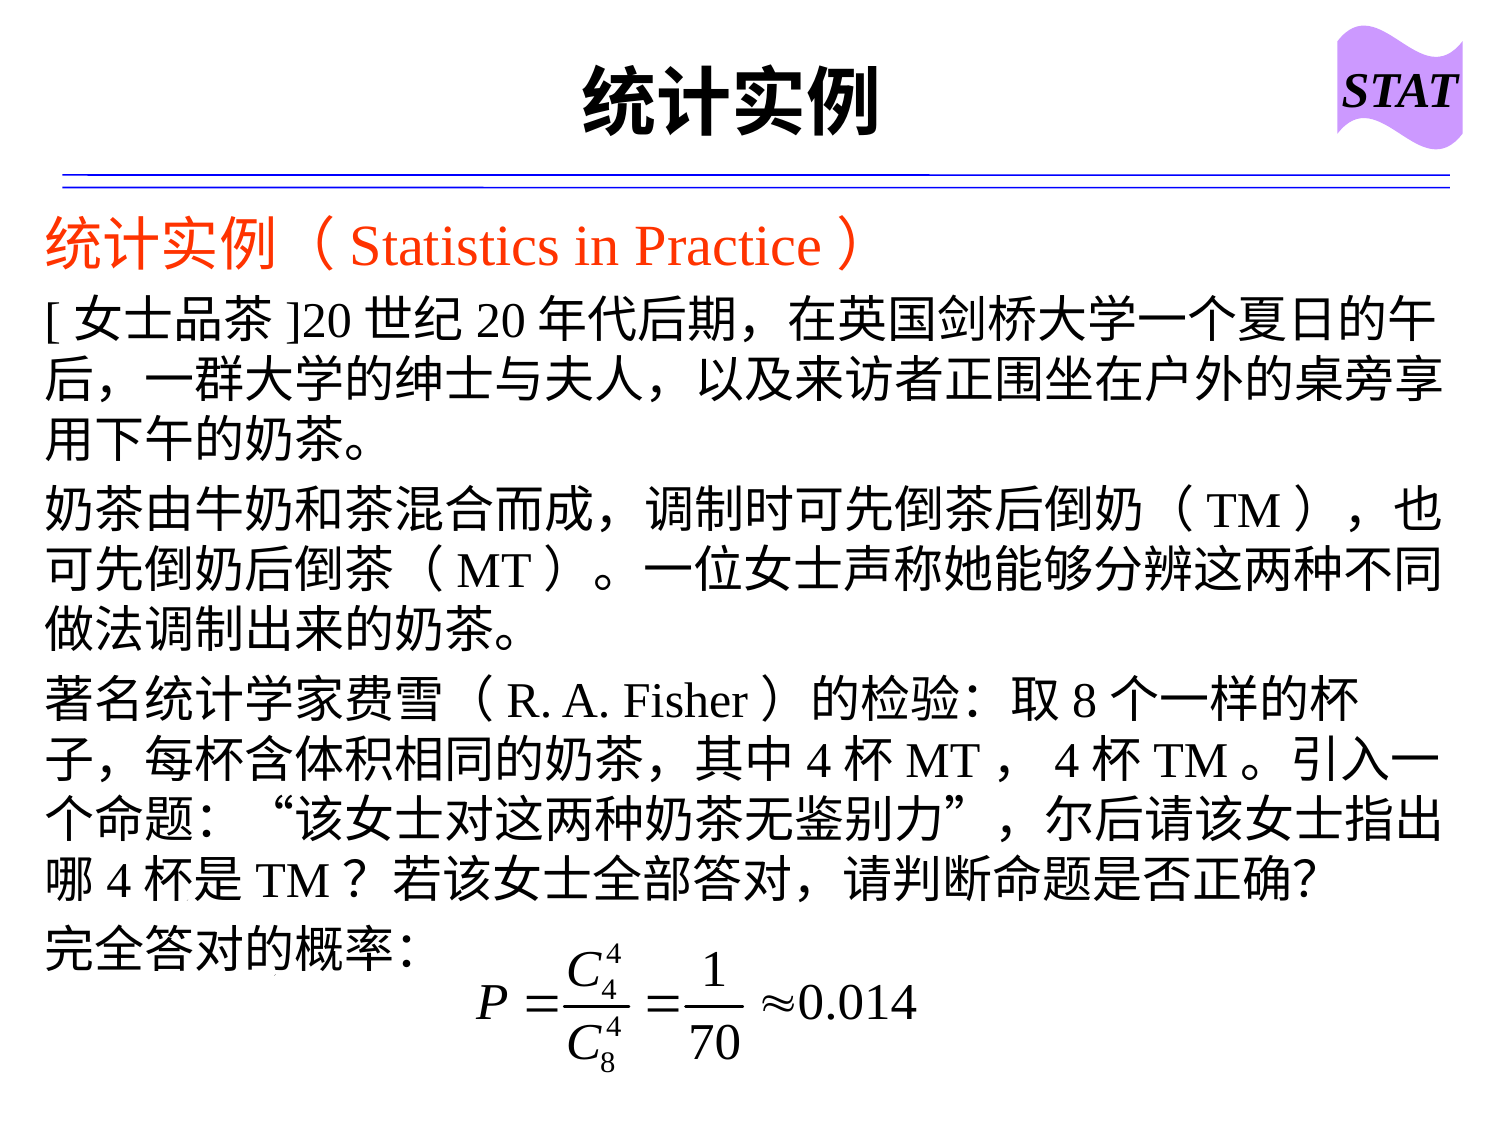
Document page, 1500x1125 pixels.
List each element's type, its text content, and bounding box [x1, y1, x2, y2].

text_box STAT [1337, 25, 1463, 150]
subtitle 统计实例（Statistics in Practice） [女士品茶]20世纪20年代后期，在英国剑桥大学一个夏日的午后，一群大学的绅士与夫人，以及来访者正围坐在户外的桌旁享用下午的奶茶。 奶茶由牛奶和茶混合而成，调制时可先倒茶后倒奶（TM），也可先倒奶后倒茶（MT）。一位女士声称她能够分辨这两种不同做法调制出来的奶茶。 著名统计学家费雪（R. A. Fisher）的检验：取8个一样的杯子，每杯含体积相同的奶茶，其中4杯MT，4杯TM。引入一个命题：“该女士对这两种奶茶无鉴别力”，尔后请该女士指出哪4杯是TM？若该女士全部答对，请判断命题是否正确？ 完全答对的概率： [29, 199, 1471, 1095]
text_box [466, 928, 928, 1084]
title 统计实例 [74, 49, 1388, 151]
